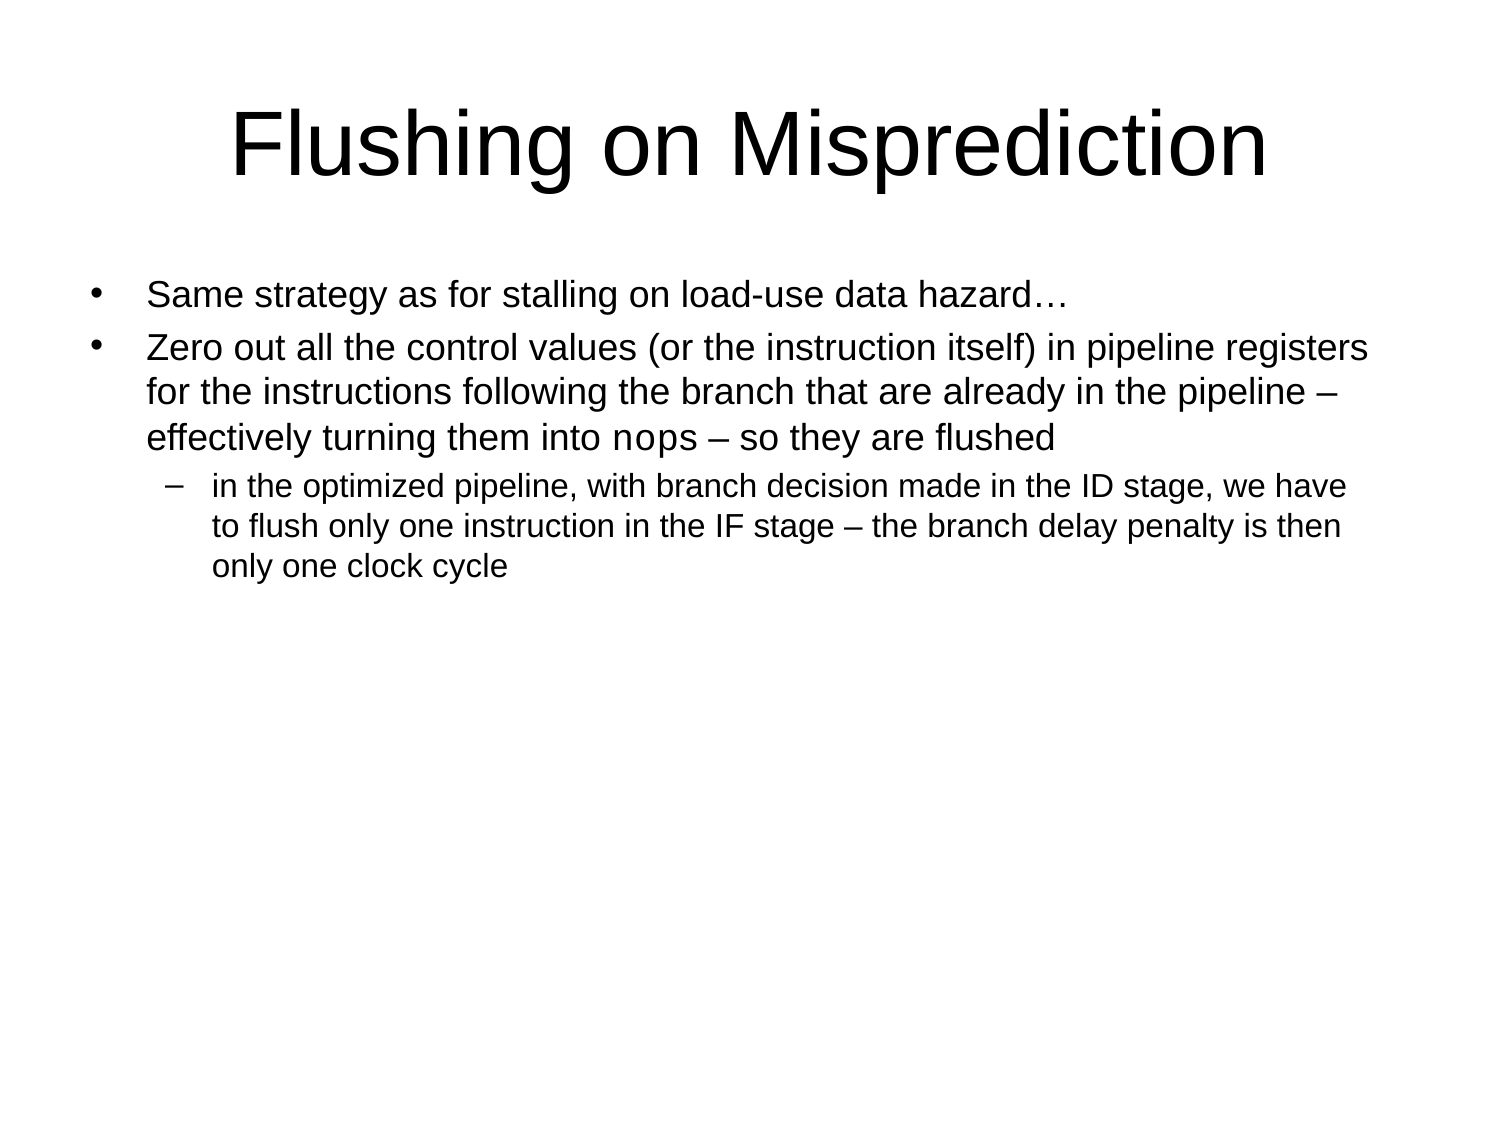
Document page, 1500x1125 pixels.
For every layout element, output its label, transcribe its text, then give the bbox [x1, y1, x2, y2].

list Same strategy as for stalling on load-use data hazard… Zero out all the control values (or the instruction itself) in pipeline registers for the instructions following the branch that are already in the pipeline – effectively turning them into nops – so they are flushed in the optimized pipeline, with branch decision made in the ID stage, we have to flush only one instruction in the IF stage – the branch delay penalty is then only one clock cycle [75, 262, 1392, 1005]
title Flushing on Misprediction [75, 45, 1425, 233]
